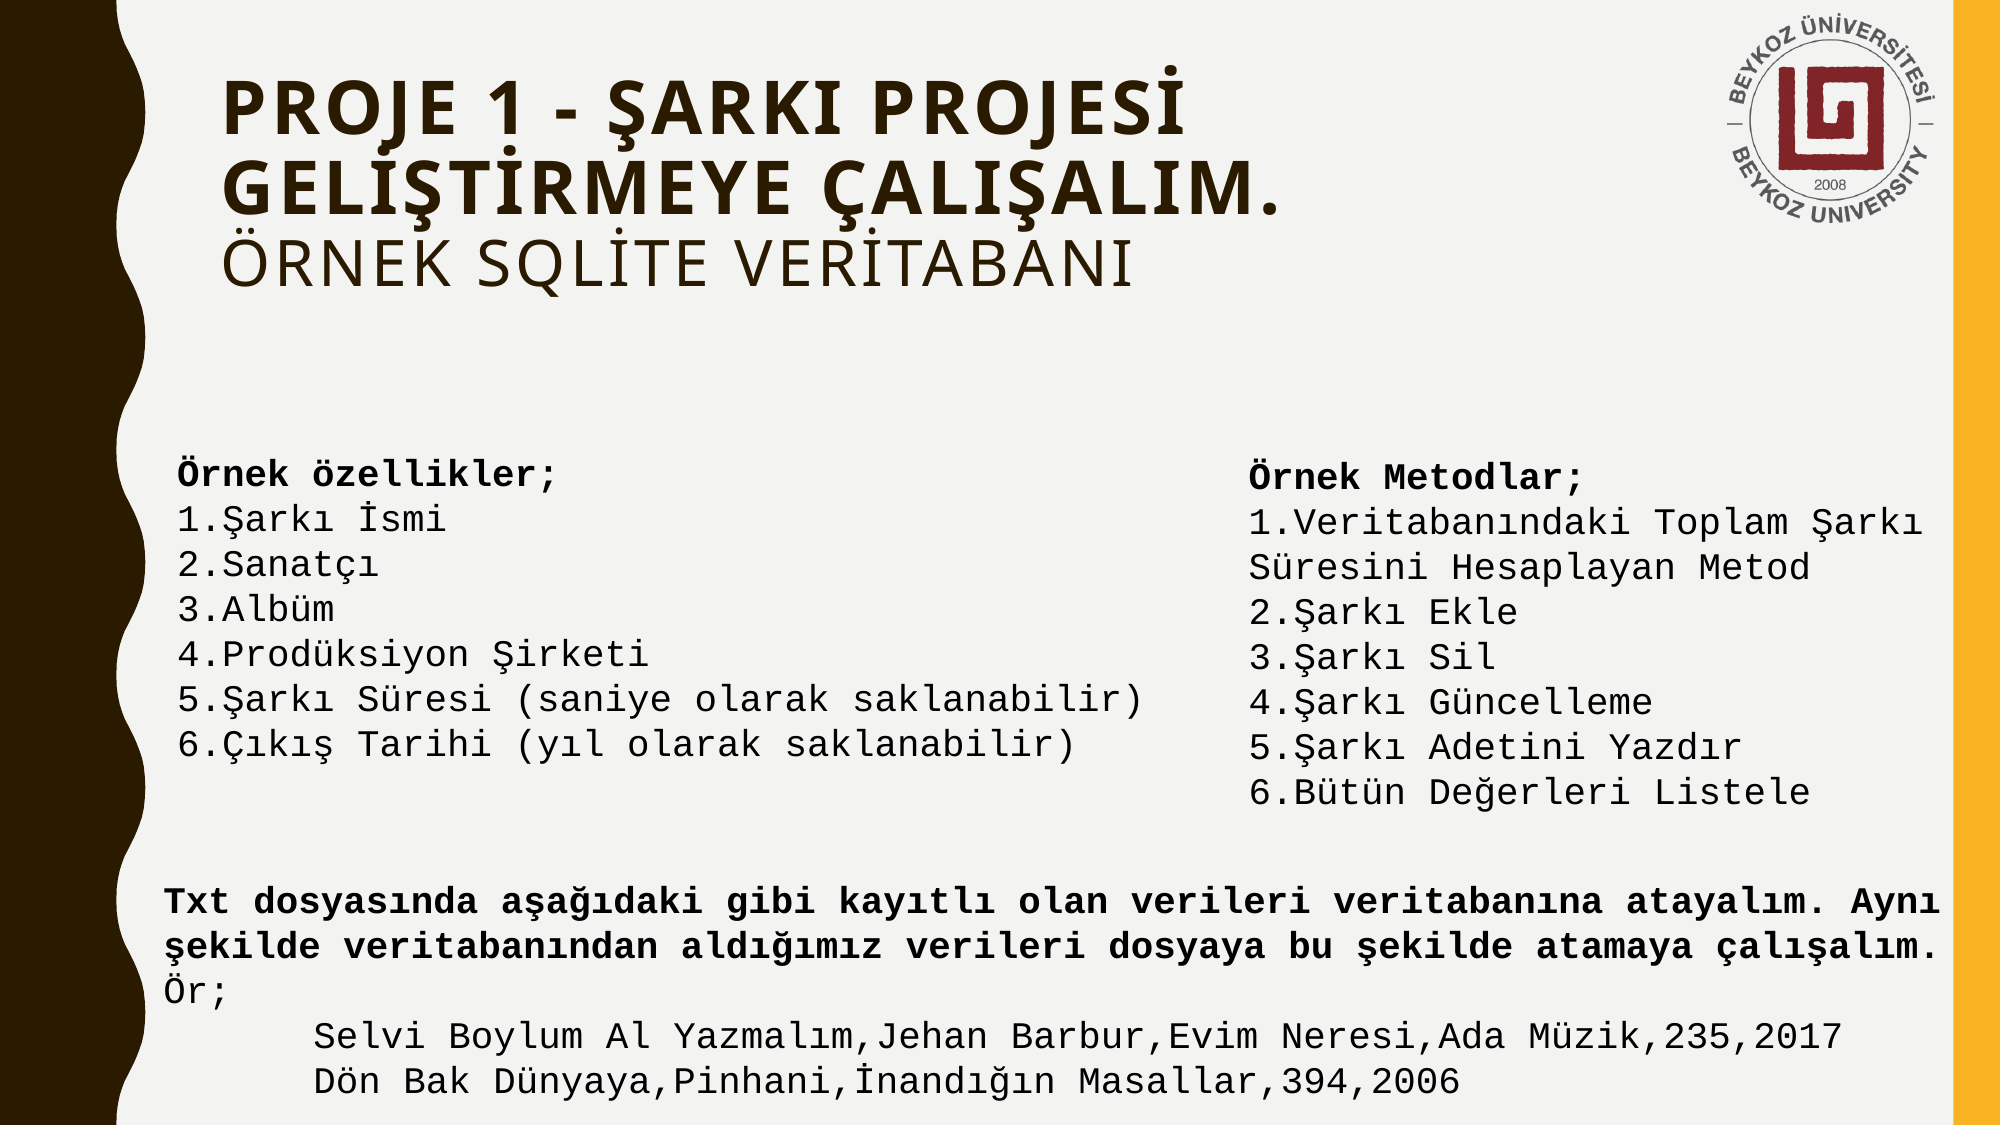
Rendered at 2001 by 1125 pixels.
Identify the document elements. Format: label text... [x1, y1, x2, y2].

picture [1727, 13, 1935, 223]
text_box Txt dosyasında aşağıdaki gibi kayıtlı olan verileri veritabanına atayalım. Aynı şekilde veritabanından aldığımız verileri dosyaya bu şekilde atamaya çalışalım. Ör; Selvi Boylum Al Yazmalım,Jehan Barbur,Evim Neresi,Ada Müzik,235,2017 Dön Bak Dünyaya,Pinhani,İnandığın Masallar,394,2006 [148, 868, 2000, 1125]
list Örnek özellikler; Şarkı İsmi Sanatçı Albüm Prodüksiyon Şirketi Şarkı Süresi (saniye olarak saklanabilir) Çıkış Tarihi (yıl olarak saklanabilir) [125, 261, 1376, 952]
title PROJE 1 - Şarkı projesi geliştirmeye çalışalım. ÖRNEK Sqlite Veritabanı [205, 62, 1593, 308]
text_box Örnek Metodlar; Veritabanındaki Toplam Şarkı Süresini Hesaplayan Metod Şarkı Ekle Şarkı Sil Şarkı Güncelleme Şarkı Adetini Yazdır Bütün Değerleri Listele [1233, 444, 2000, 865]
